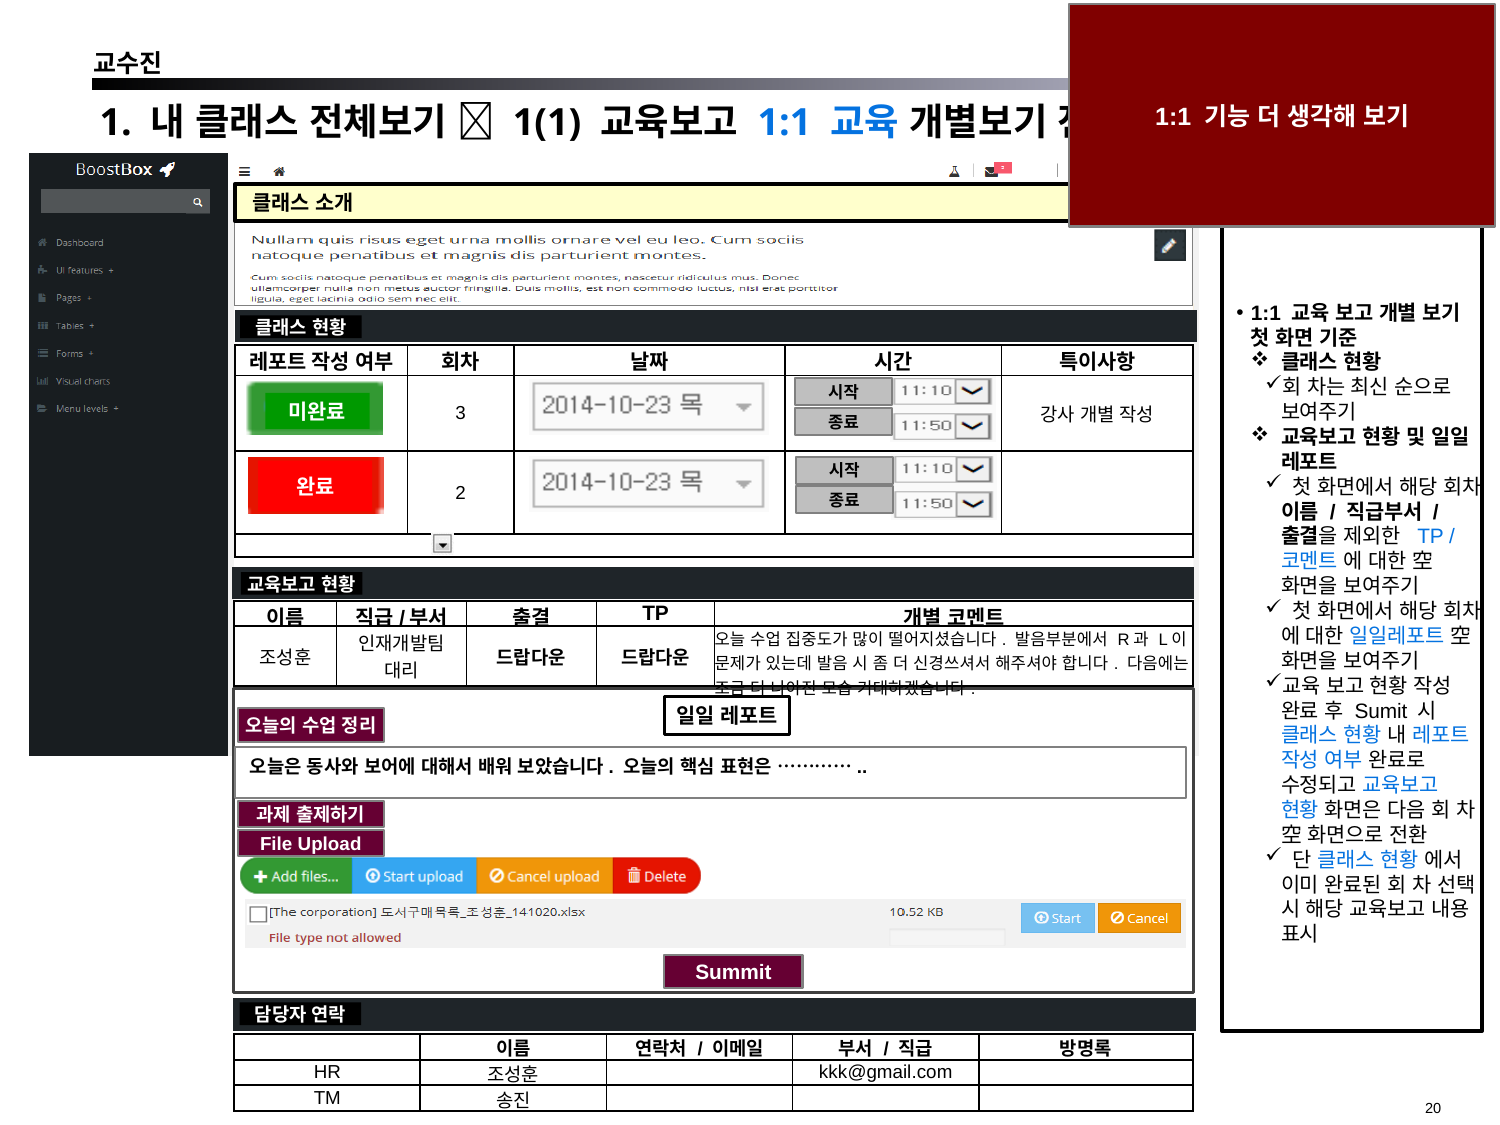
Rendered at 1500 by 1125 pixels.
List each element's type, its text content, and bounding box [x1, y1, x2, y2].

table_cell 송진 [421, 1086, 606, 1110]
picture [29, 153, 1200, 757]
table_header 연락처 / 이메일 [607, 1040, 792, 1059]
table_cell 조성훈 [421, 1061, 606, 1084]
table_header 방명록 [980, 1039, 1192, 1059]
text_box 1:1 교육 보고 개별 보기 첫 화면 기준 클래스 현황 회 차는 최신 순으로 보여주기 교육보고 현황 및 일일 레포트 첫 화면에서 해당 회차 이름 / 직급부서 / 출결을 제외한 TP / 코멘트 에 대한 空 화면을 보여주기 첫 화면에서 해당 회차 에 대한 일일레포트 空 화면을 보여주기 교육 보고 현황 작성 완료 후 Sumit 시 클래스 현황 내 레포트 작성 여부 완료로 수정되고 교육보고 현황 화면은 다음 회 차 空 화면으로 전환 단 클래스 현황 에서 이미 완료된 회 차 선택 시 해당 교육보고 내용 표시 [1221, 227, 1482, 1031]
text_box 오늘은 동사와 보어에 대해서 배워 보았습니다. 오늘의 핵심 표현은 ………….. [235, 765, 1186, 798]
text_box Summit [664, 956, 803, 989]
table_cell HR [235, 1061, 419, 1084]
picture [237, 853, 704, 897]
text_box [232, 567, 1195, 599]
picture [233, 998, 1196, 1031]
table_header 이름 [421, 1040, 606, 1059]
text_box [795, 454, 997, 520]
table_cell kkk@gmail.com [793, 1061, 978, 1084]
text_box 과제 출제하기 [237, 801, 384, 828]
text_box File Upload [237, 829, 384, 853]
table_header [235, 1039, 419, 1059]
table_cell [980, 1086, 1192, 1110]
text_box [233, 765, 1194, 993]
text_box 교수진 [93, 47, 300, 78]
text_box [247, 457, 384, 514]
table_cell [980, 1061, 1192, 1084]
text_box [794, 376, 997, 442]
table_cell [607, 1086, 792, 1110]
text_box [245, 380, 383, 436]
table_header 부서 / 직급 [793, 1040, 978, 1059]
text_box 1:1 기능 더 생각해 보기 [1068, 3, 1496, 227]
table_cell TM [235, 1086, 419, 1110]
text_box 1. 내 클래스 전체보기  1(1) 교육보고 1:1 교육 개별보기 전체화면 [99, 91, 1068, 152]
table_cell [793, 1086, 978, 1110]
table_cell [607, 1061, 792, 1084]
picture [244, 898, 1186, 948]
